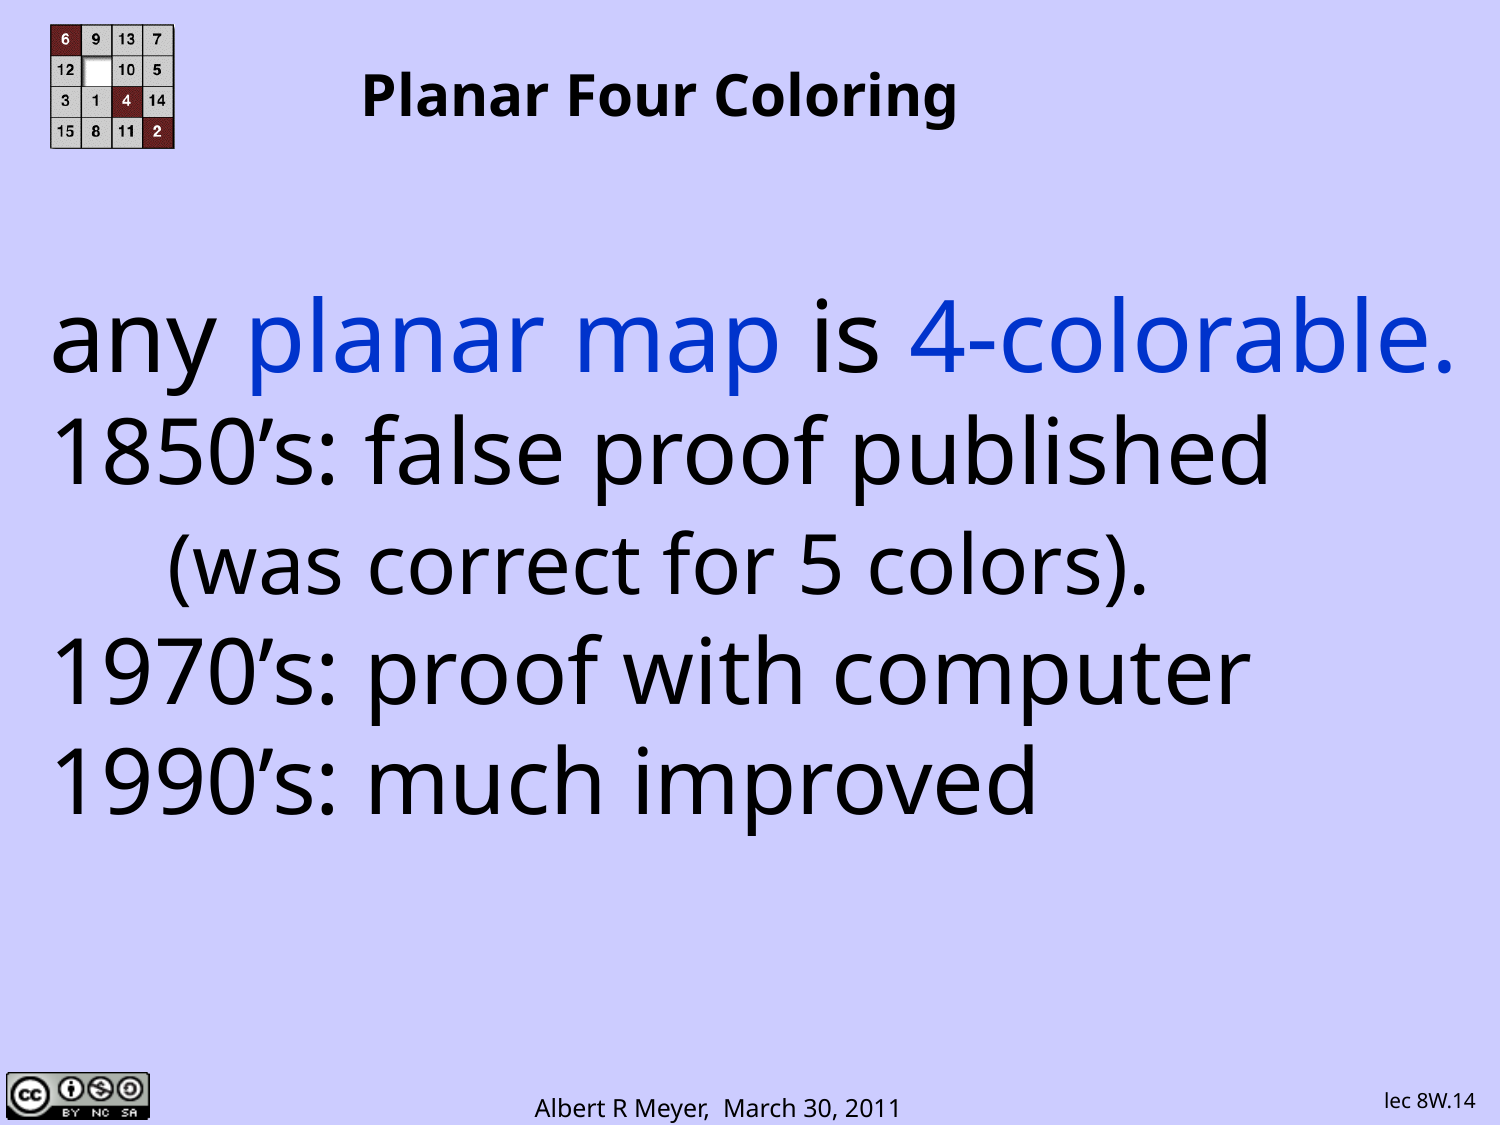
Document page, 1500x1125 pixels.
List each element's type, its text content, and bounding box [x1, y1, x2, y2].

picture [50, 24, 175, 149]
picture [6, 1072, 150, 1120]
title Planar Four Coloring [345, 0, 1269, 188]
text_box any planar map is 4-colorable. 1850’s: false proof published (was correct for 5 colors). 1970’s: proof with computer 1990’s: much improved [34, 265, 1474, 840]
slide_number lec 8W.14 [1247, 1079, 1491, 1121]
